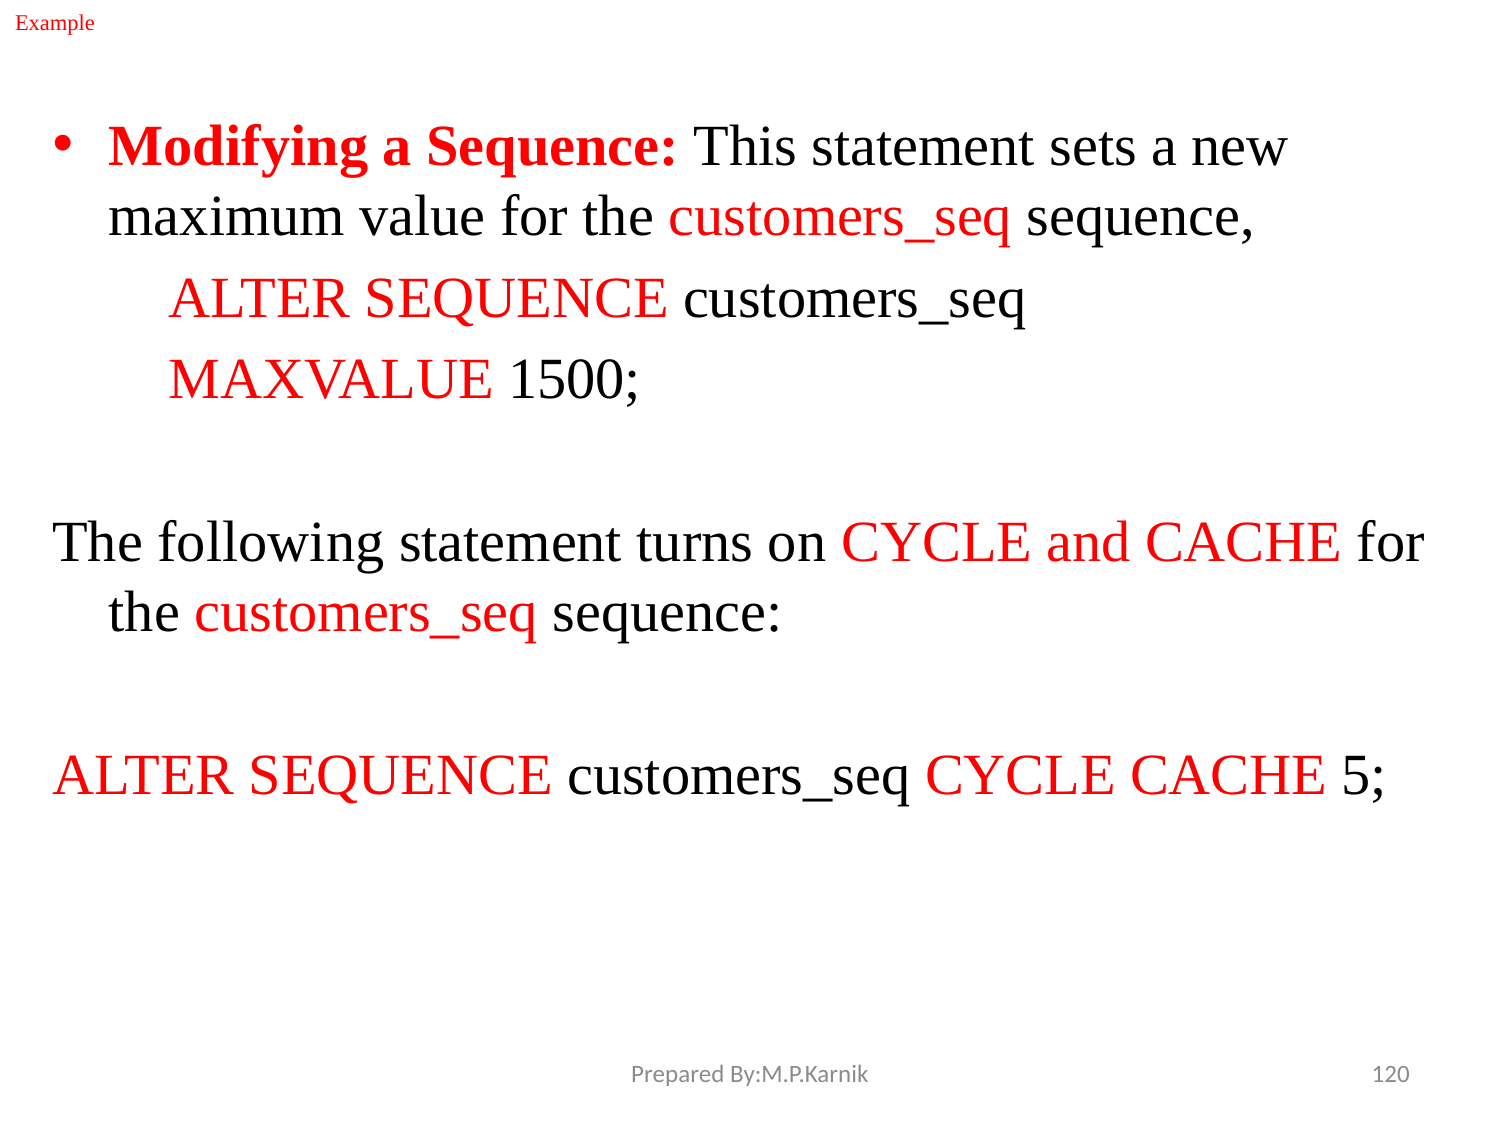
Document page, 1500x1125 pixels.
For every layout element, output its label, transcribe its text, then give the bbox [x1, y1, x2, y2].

footer Prepared By:M.P.Karnik [512, 1042, 988, 1103]
title Example [0, 0, 1350, 43]
list Modifying a Sequence: This statement sets a new maximum value for the customers_seq sequence, ALTER SEQUENCE customers_seq MAXVALUE 1500; The following statement turns on CYCLE and CACHE for the customers_seq sequence: ALTER SEQUENCE customers_seq CYCLE CACHE 5; [37, 99, 1463, 1005]
slide_number 120 [1074, 1042, 1425, 1103]
